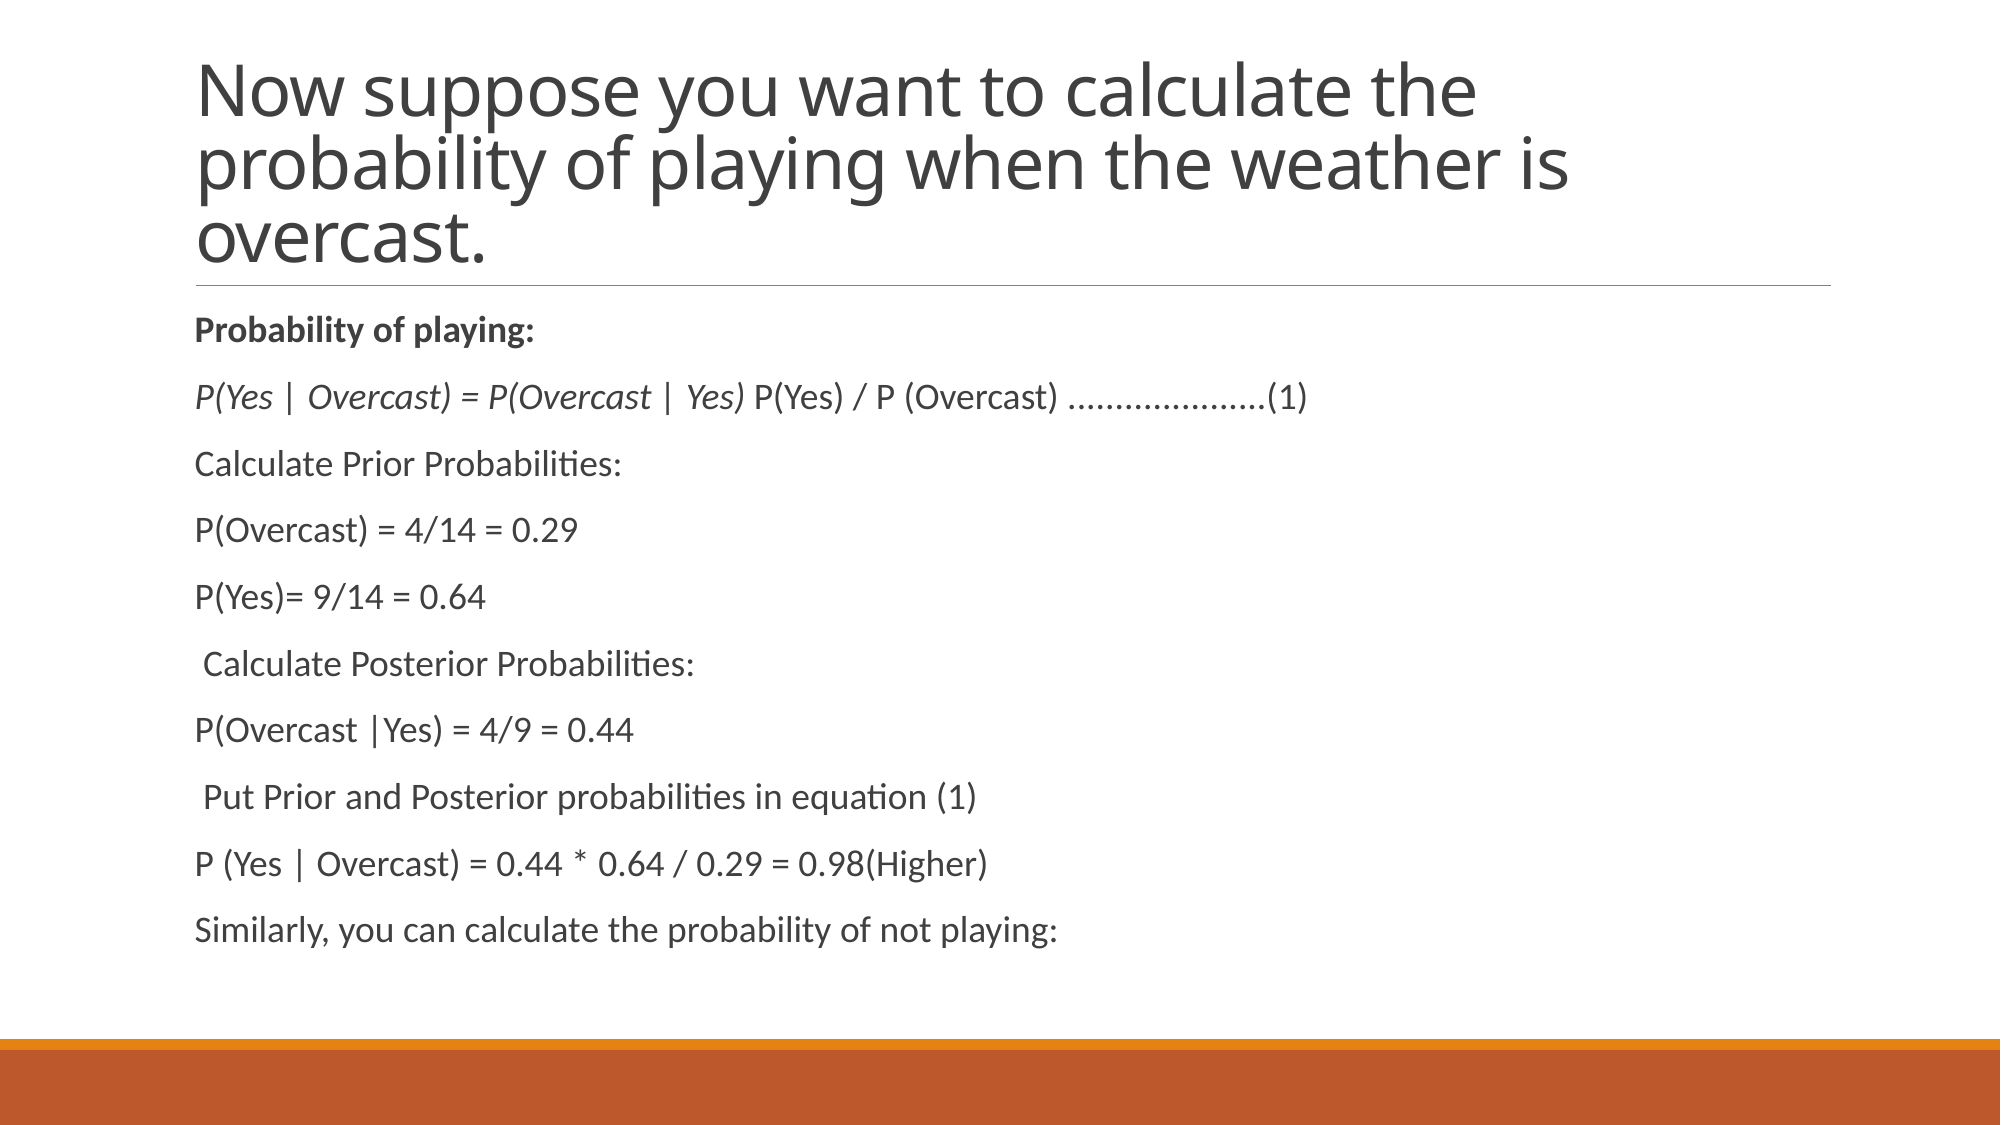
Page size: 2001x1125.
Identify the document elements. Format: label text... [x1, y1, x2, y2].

list Probability of playing: P(Yes | Overcast) = P(Overcast | Yes) P(Yes) / P (Overcast) .....................(1) Calculate Prior Probabilities: P(Overcast) = 4/14 = 0.29 P(Yes)= 9/14 = 0.64 Calculate Posterior Probabilities: P(Overcast |Yes) = 4/9 = 0.44 Put Prior and Posterior probabilities in equation (1) P (Yes | Overcast) = 0.44 * 0.64 / 0.29 = 0.98(Higher) Similarly, you can calculate the probability of not playing: [180, 302, 1830, 963]
title Now suppose you want to calculate the probability of playing when the weather is overcast. [180, 47, 1830, 285]
